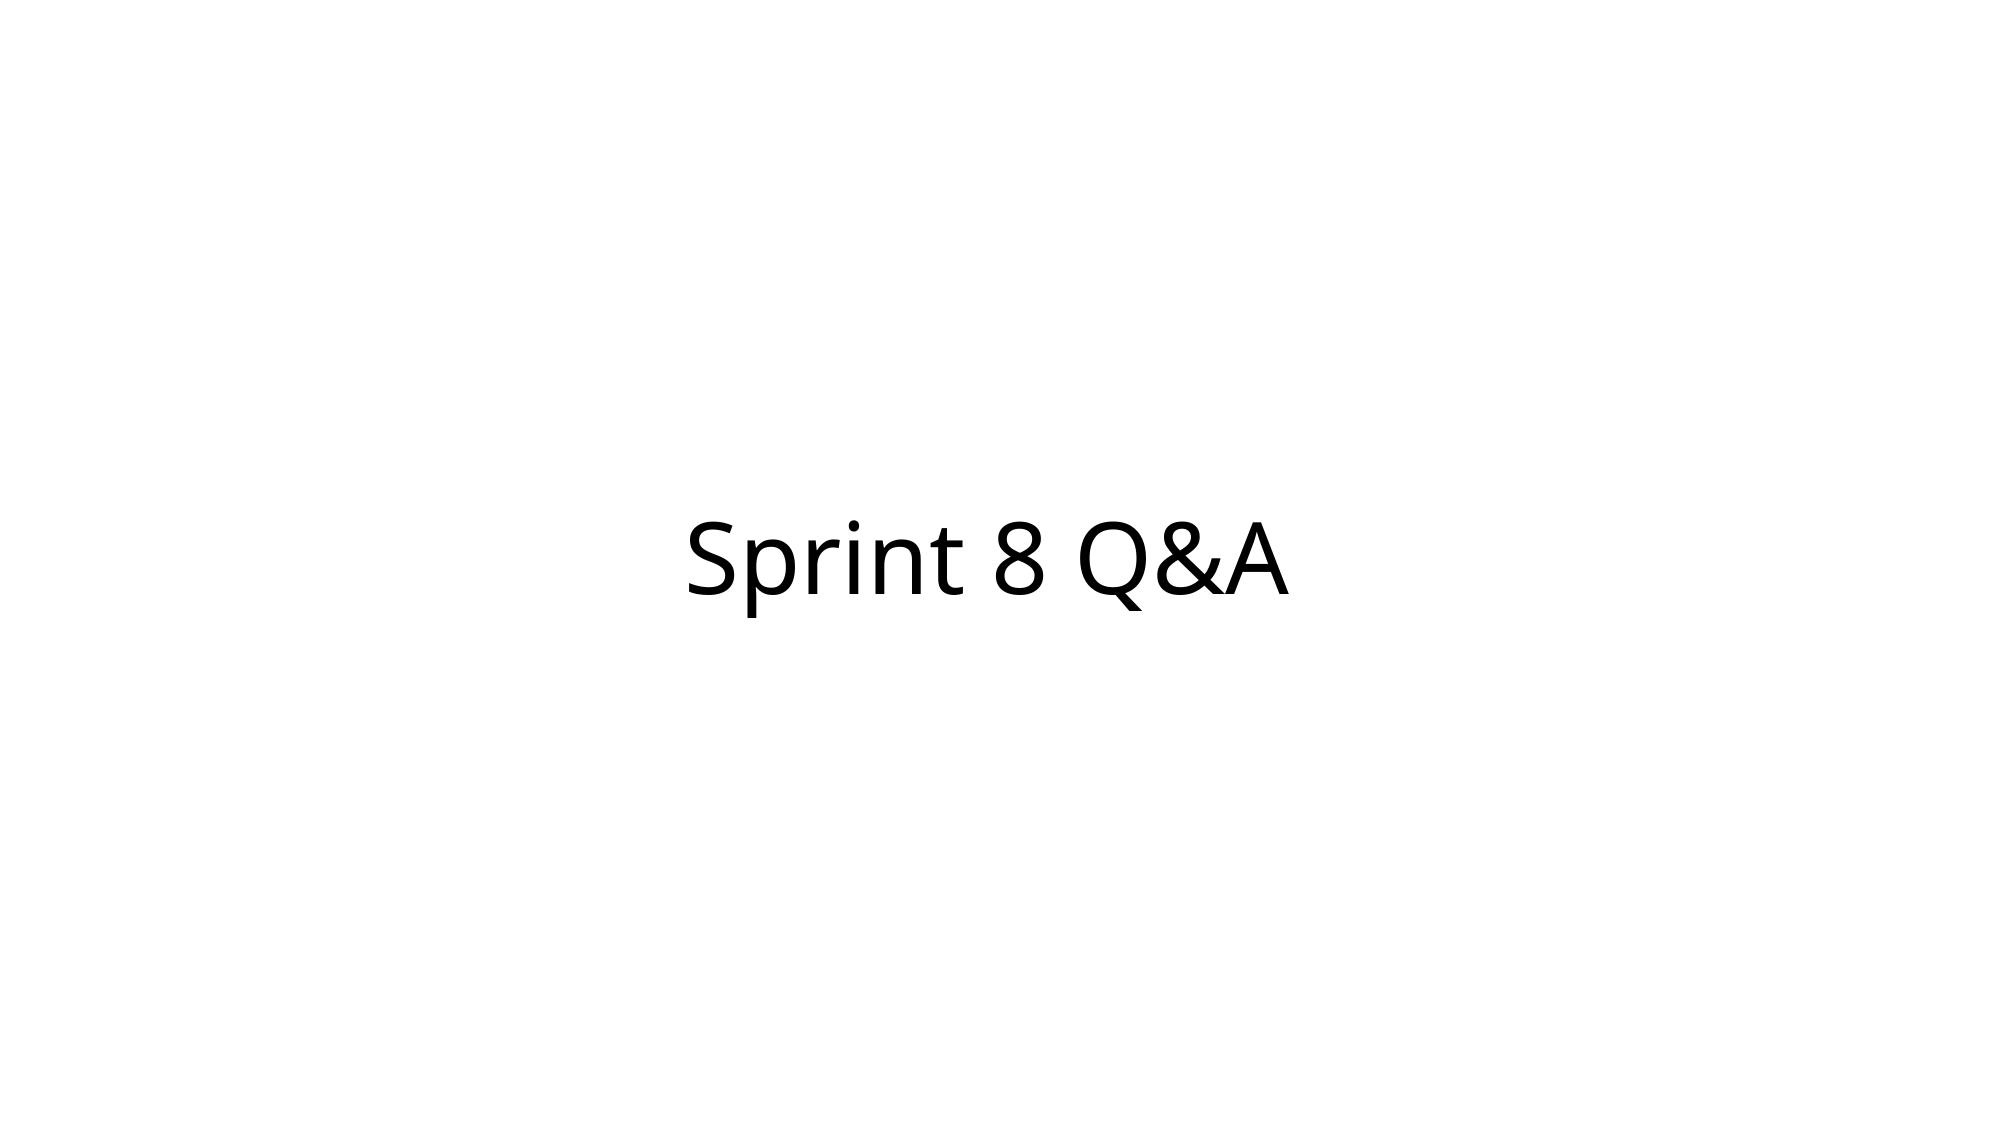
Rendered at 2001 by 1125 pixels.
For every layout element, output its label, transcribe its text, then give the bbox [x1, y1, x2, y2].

title Sprint 8 Q&A [249, 500, 1750, 625]
